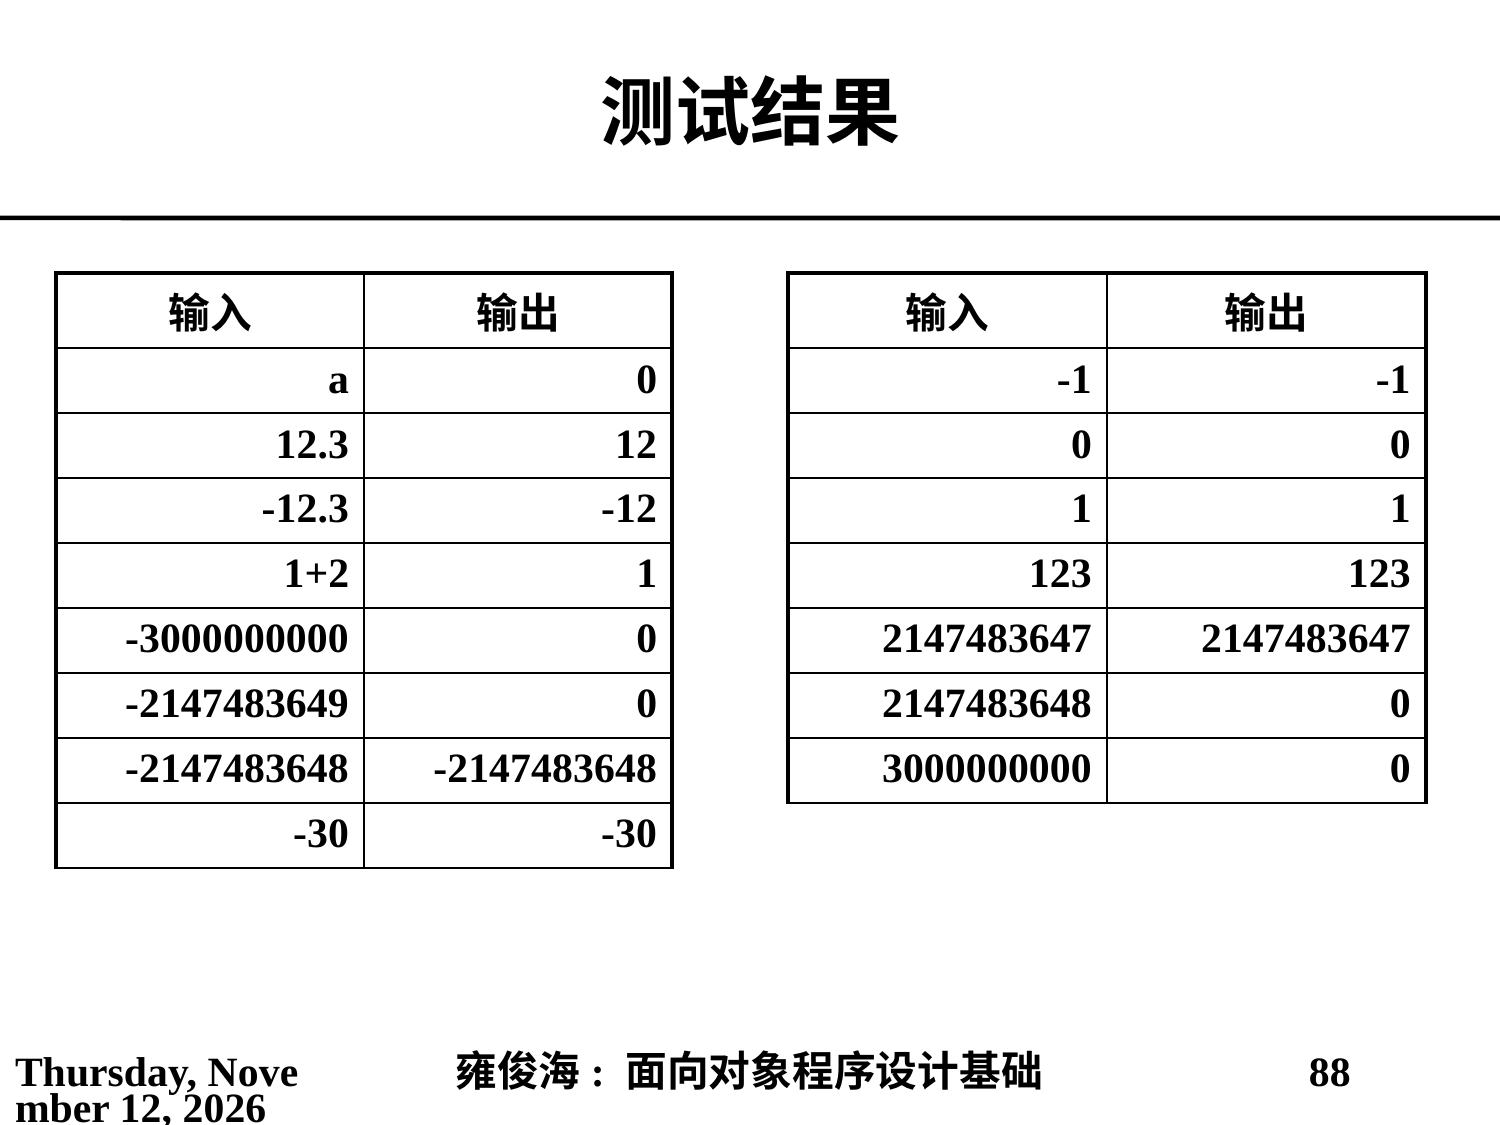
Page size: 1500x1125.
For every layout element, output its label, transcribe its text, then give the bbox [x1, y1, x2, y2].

table_cell 1 [365, 544, 670, 607]
table_header 输入 [58, 275, 363, 347]
table_cell 0 [1108, 739, 1424, 802]
table_cell 123 [1108, 544, 1424, 607]
table_cell 0 [365, 349, 670, 412]
table_cell -1 [1108, 349, 1424, 412]
table_cell 2147483648 [790, 674, 1106, 737]
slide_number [0, 1042, 337, 1103]
table_cell -2147483648 [365, 739, 670, 802]
table_cell 0 [1108, 674, 1424, 737]
table_cell -12.3 [58, 479, 363, 542]
table_cell 1+2 [58, 544, 363, 607]
footer 雍俊海: 面向对象程序设计基础 [337, 1042, 1161, 1103]
slide_number 88 [1161, 1042, 1499, 1103]
table_cell 12 [365, 414, 670, 477]
table_header 输出 [1108, 275, 1424, 347]
table_cell 0 [790, 414, 1106, 477]
table_header 输出 [365, 275, 670, 347]
table_cell -1 [790, 349, 1106, 412]
table_cell -30 [365, 804, 670, 867]
table_cell a [58, 349, 363, 412]
table_header 输入 [790, 275, 1106, 347]
table_cell -2147483649 [58, 674, 363, 737]
title 测试结果 [0, 0, 1500, 217]
table_cell 0 [1108, 414, 1424, 477]
table_cell 0 [365, 674, 670, 737]
table_cell 2147483647 [1108, 609, 1424, 672]
table_cell 3000000000 [790, 739, 1106, 802]
table_cell -12 [365, 479, 670, 542]
table_cell 1 [1108, 479, 1424, 542]
table_cell -2147483648 [58, 739, 363, 802]
table_cell 0 [365, 609, 670, 672]
table_cell 2147483647 [790, 609, 1106, 672]
table_cell 1 [790, 479, 1106, 542]
table_cell -3000000000 [58, 609, 363, 672]
table_cell 12.3 [58, 414, 363, 477]
table_cell 123 [790, 544, 1106, 607]
table_cell -30 [58, 804, 363, 867]
